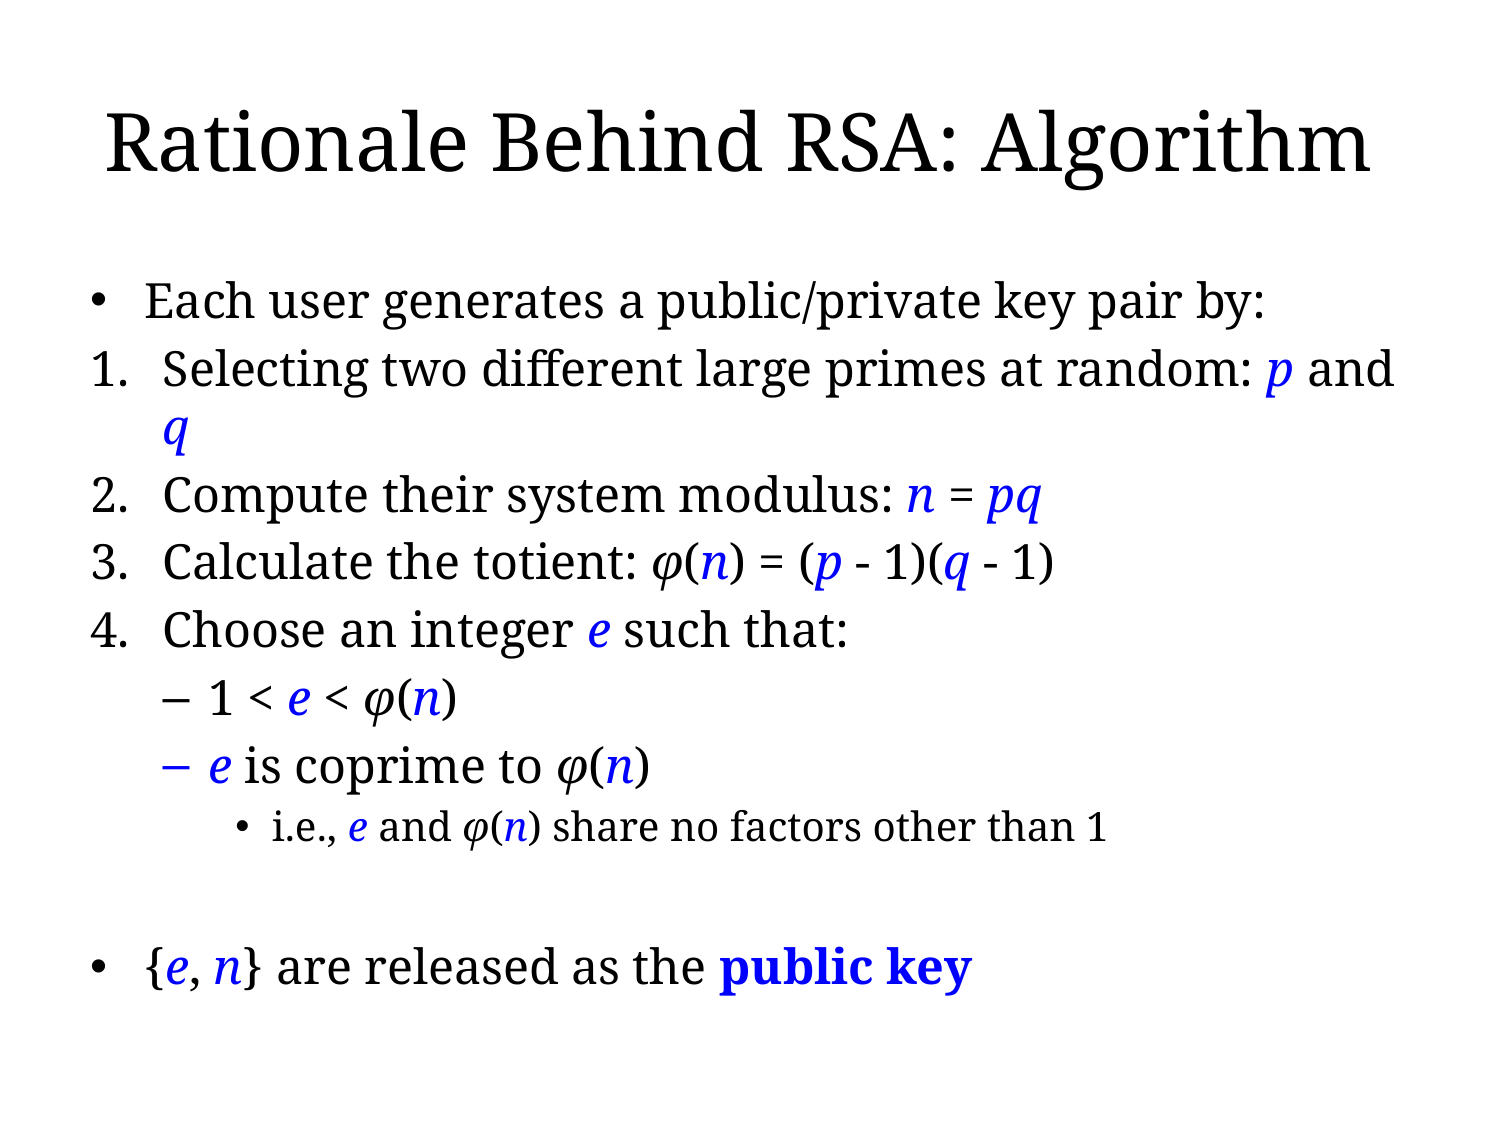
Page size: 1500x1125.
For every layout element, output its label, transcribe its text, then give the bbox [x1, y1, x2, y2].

title Rationale Behind RSA: Algorithm [75, 45, 1425, 233]
list Each user generates a public/private key pair by: Selecting two different large primes at random: p and q Compute their system modulus: n = pq Calculate the totient: φ(n) = (p - 1)(q - 1) Choose an integer e such that: 1 < e < φ(n) e is coprime to φ(n) i.e., e and φ(n) share no factors other than 1 {e, n} are released as the public key [75, 262, 1425, 1005]
